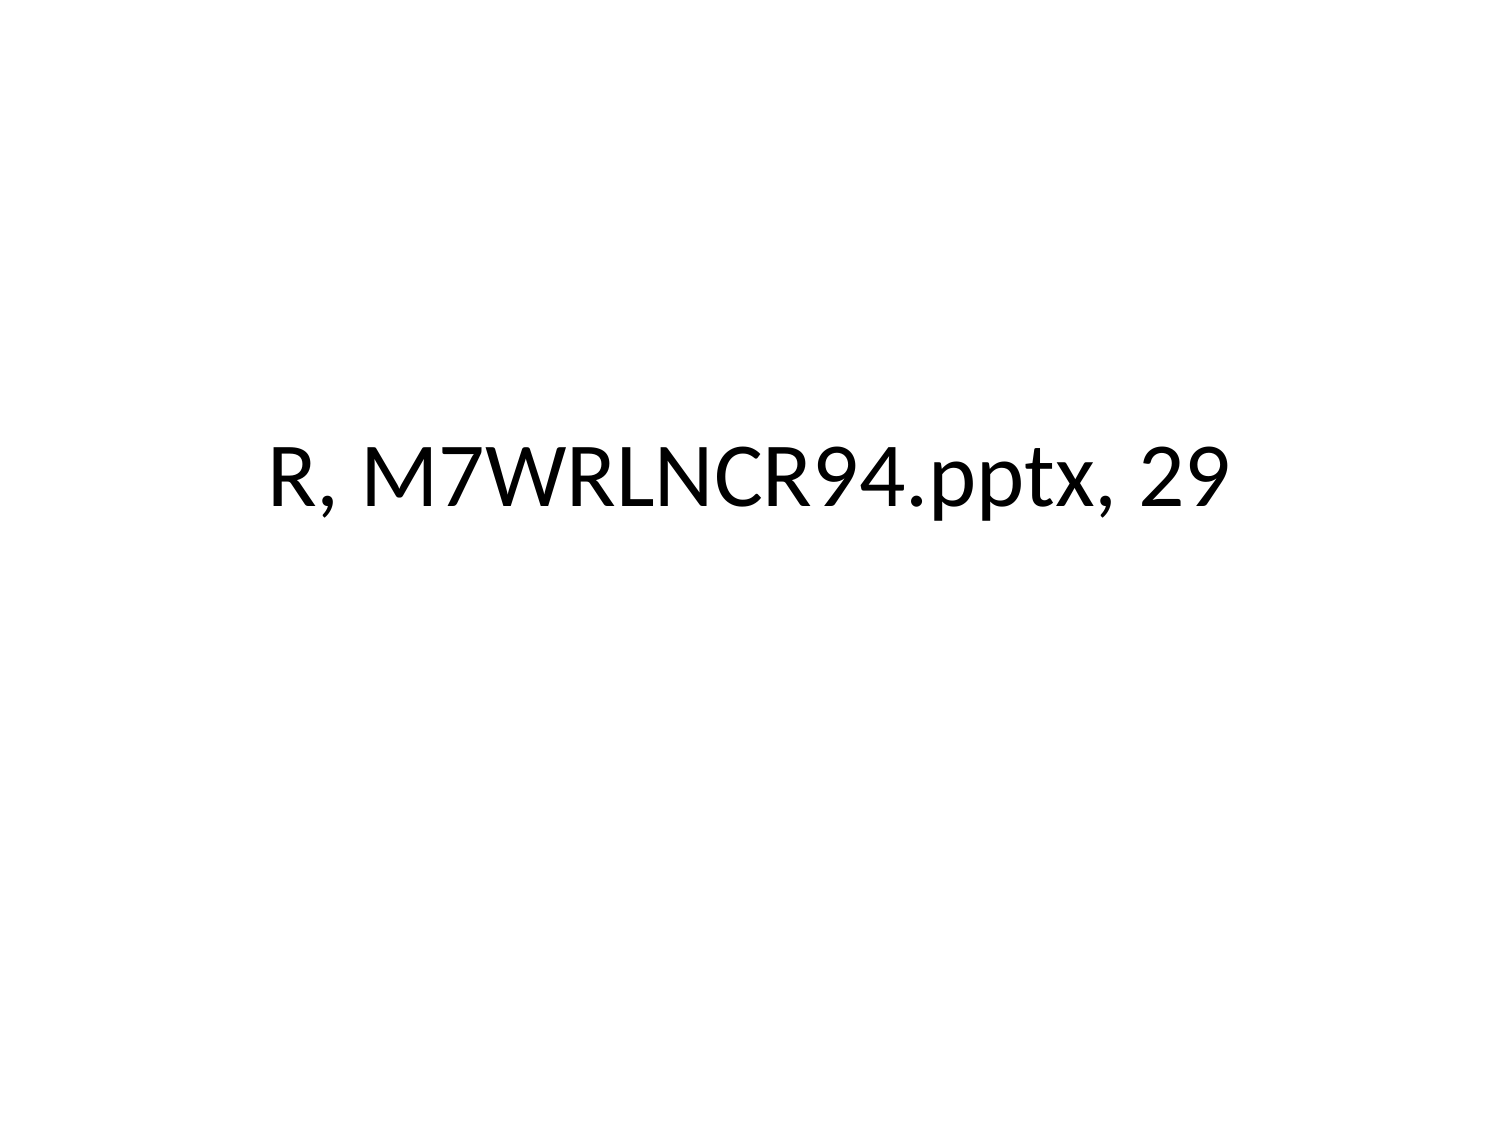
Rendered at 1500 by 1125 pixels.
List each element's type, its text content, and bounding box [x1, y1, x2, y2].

title R, M7WRLNCR94.pptx, 29 [112, 349, 1388, 591]
